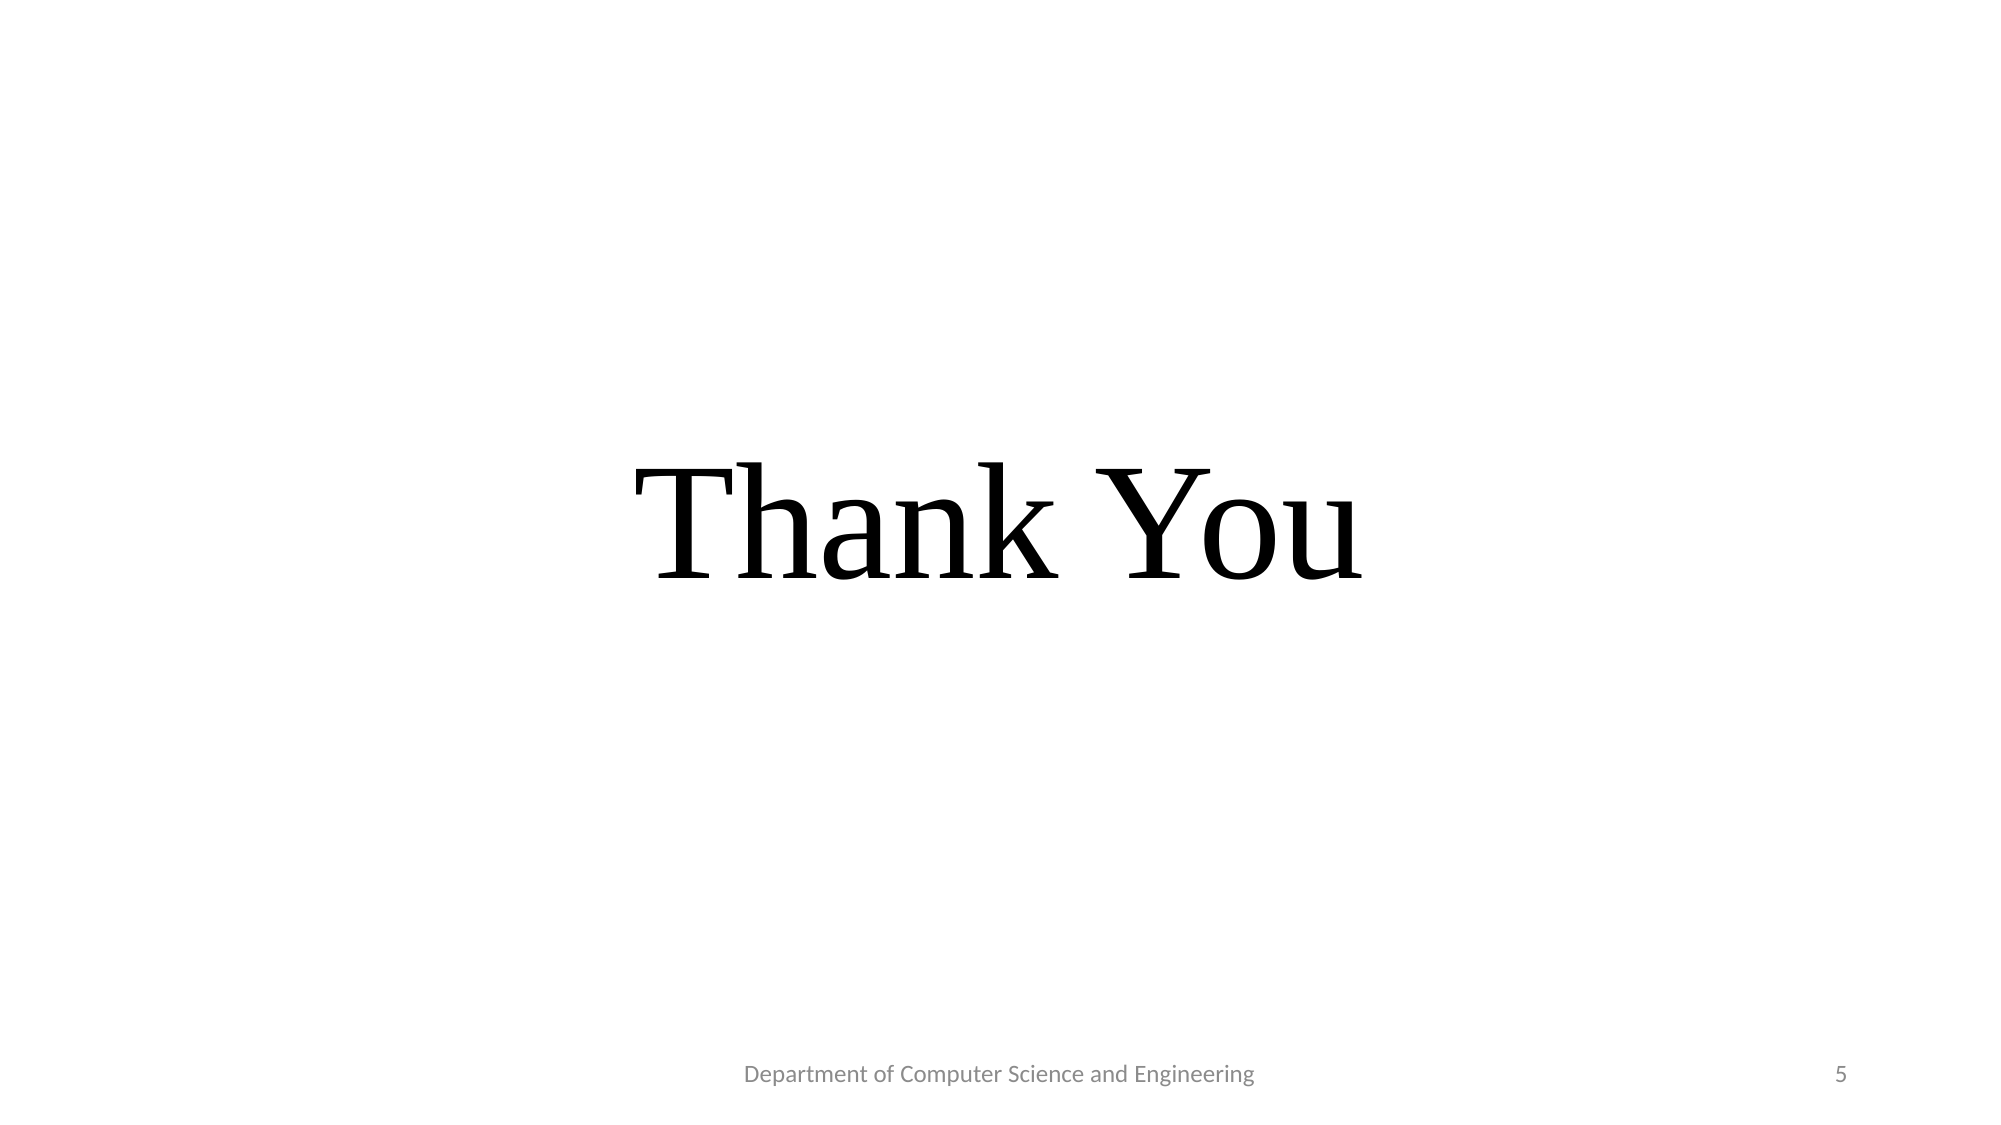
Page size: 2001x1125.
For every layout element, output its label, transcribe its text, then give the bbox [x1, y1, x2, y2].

slide_number 5 [1412, 1042, 1863, 1103]
footer Department of Computer Science and Engineering [662, 1042, 1338, 1103]
list Thank You [137, 167, 1863, 882]
